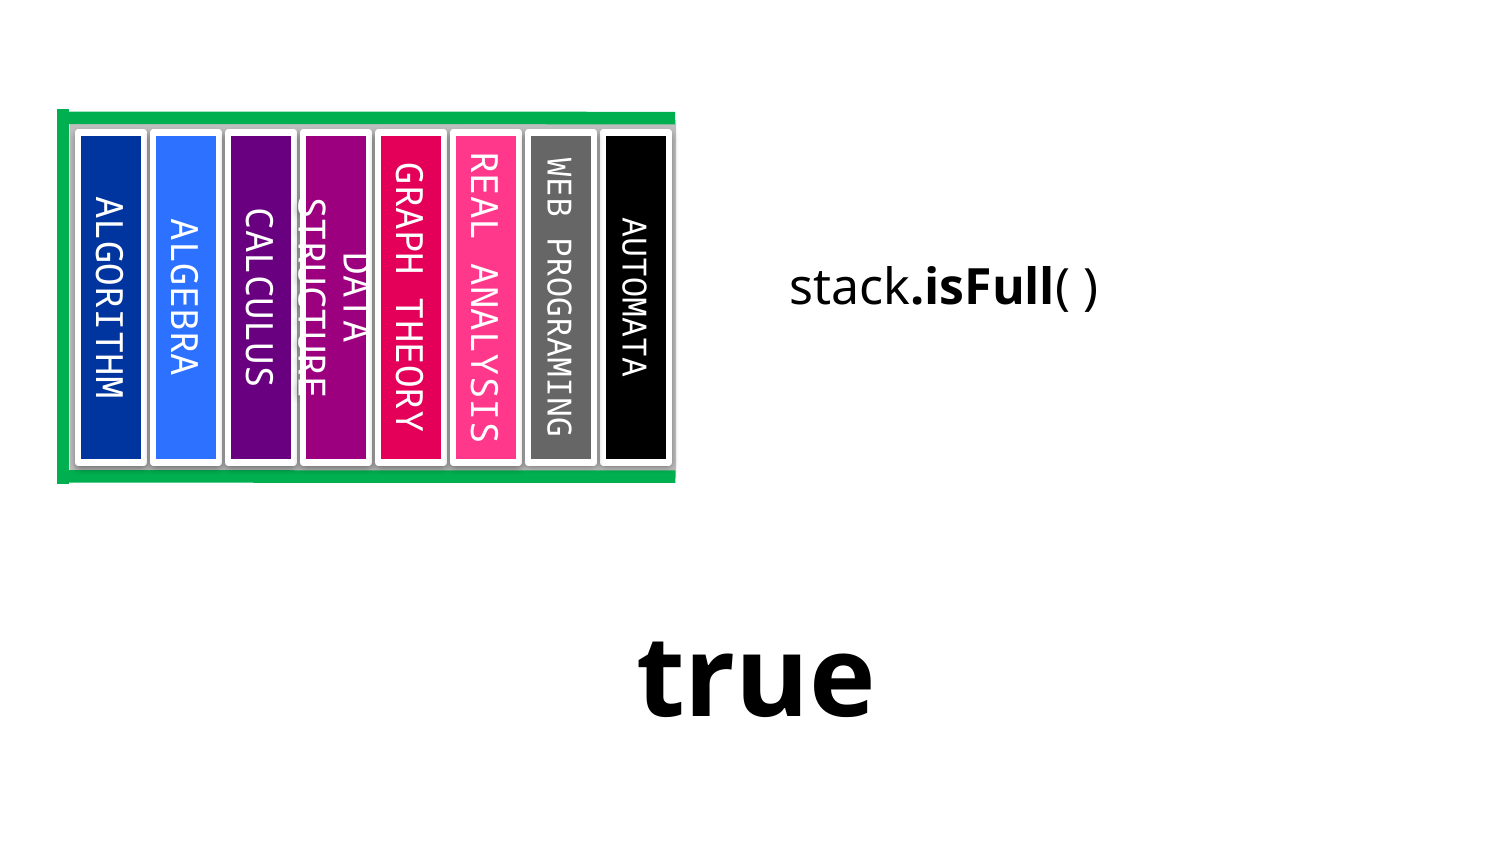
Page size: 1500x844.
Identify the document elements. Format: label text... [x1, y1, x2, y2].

text_box stack.isFull( ) [773, 220, 1500, 349]
text_box true [60, 607, 1452, 736]
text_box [62, 109, 677, 485]
